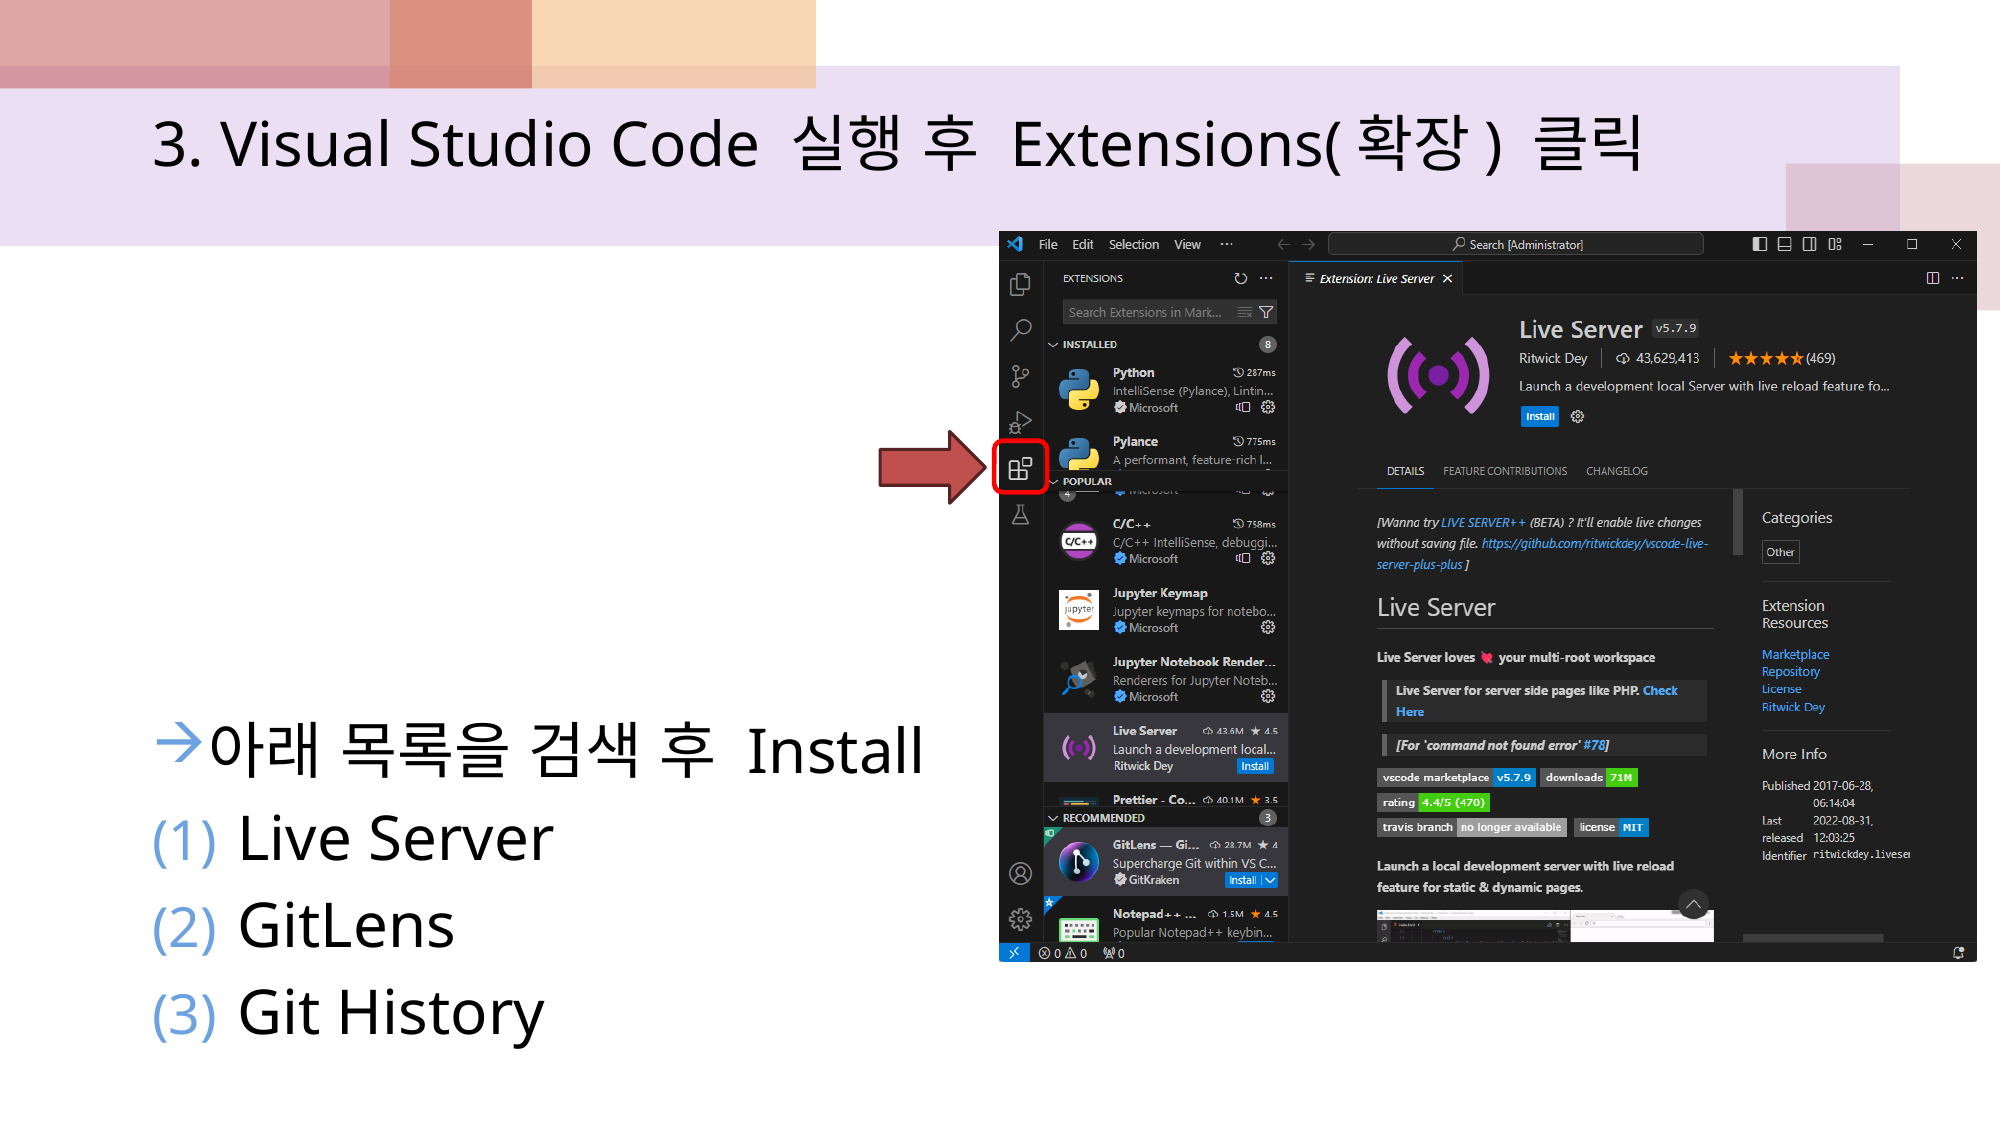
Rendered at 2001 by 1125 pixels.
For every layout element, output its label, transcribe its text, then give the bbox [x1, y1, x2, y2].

list 3. Visual Studio Code 실행 후 Extensions(확장) 클릭 아래 목록을 검색 후 Install Live Server GitLens Git History [137, 96, 1863, 1059]
text_box [878, 430, 987, 505]
picture [999, 231, 1977, 963]
